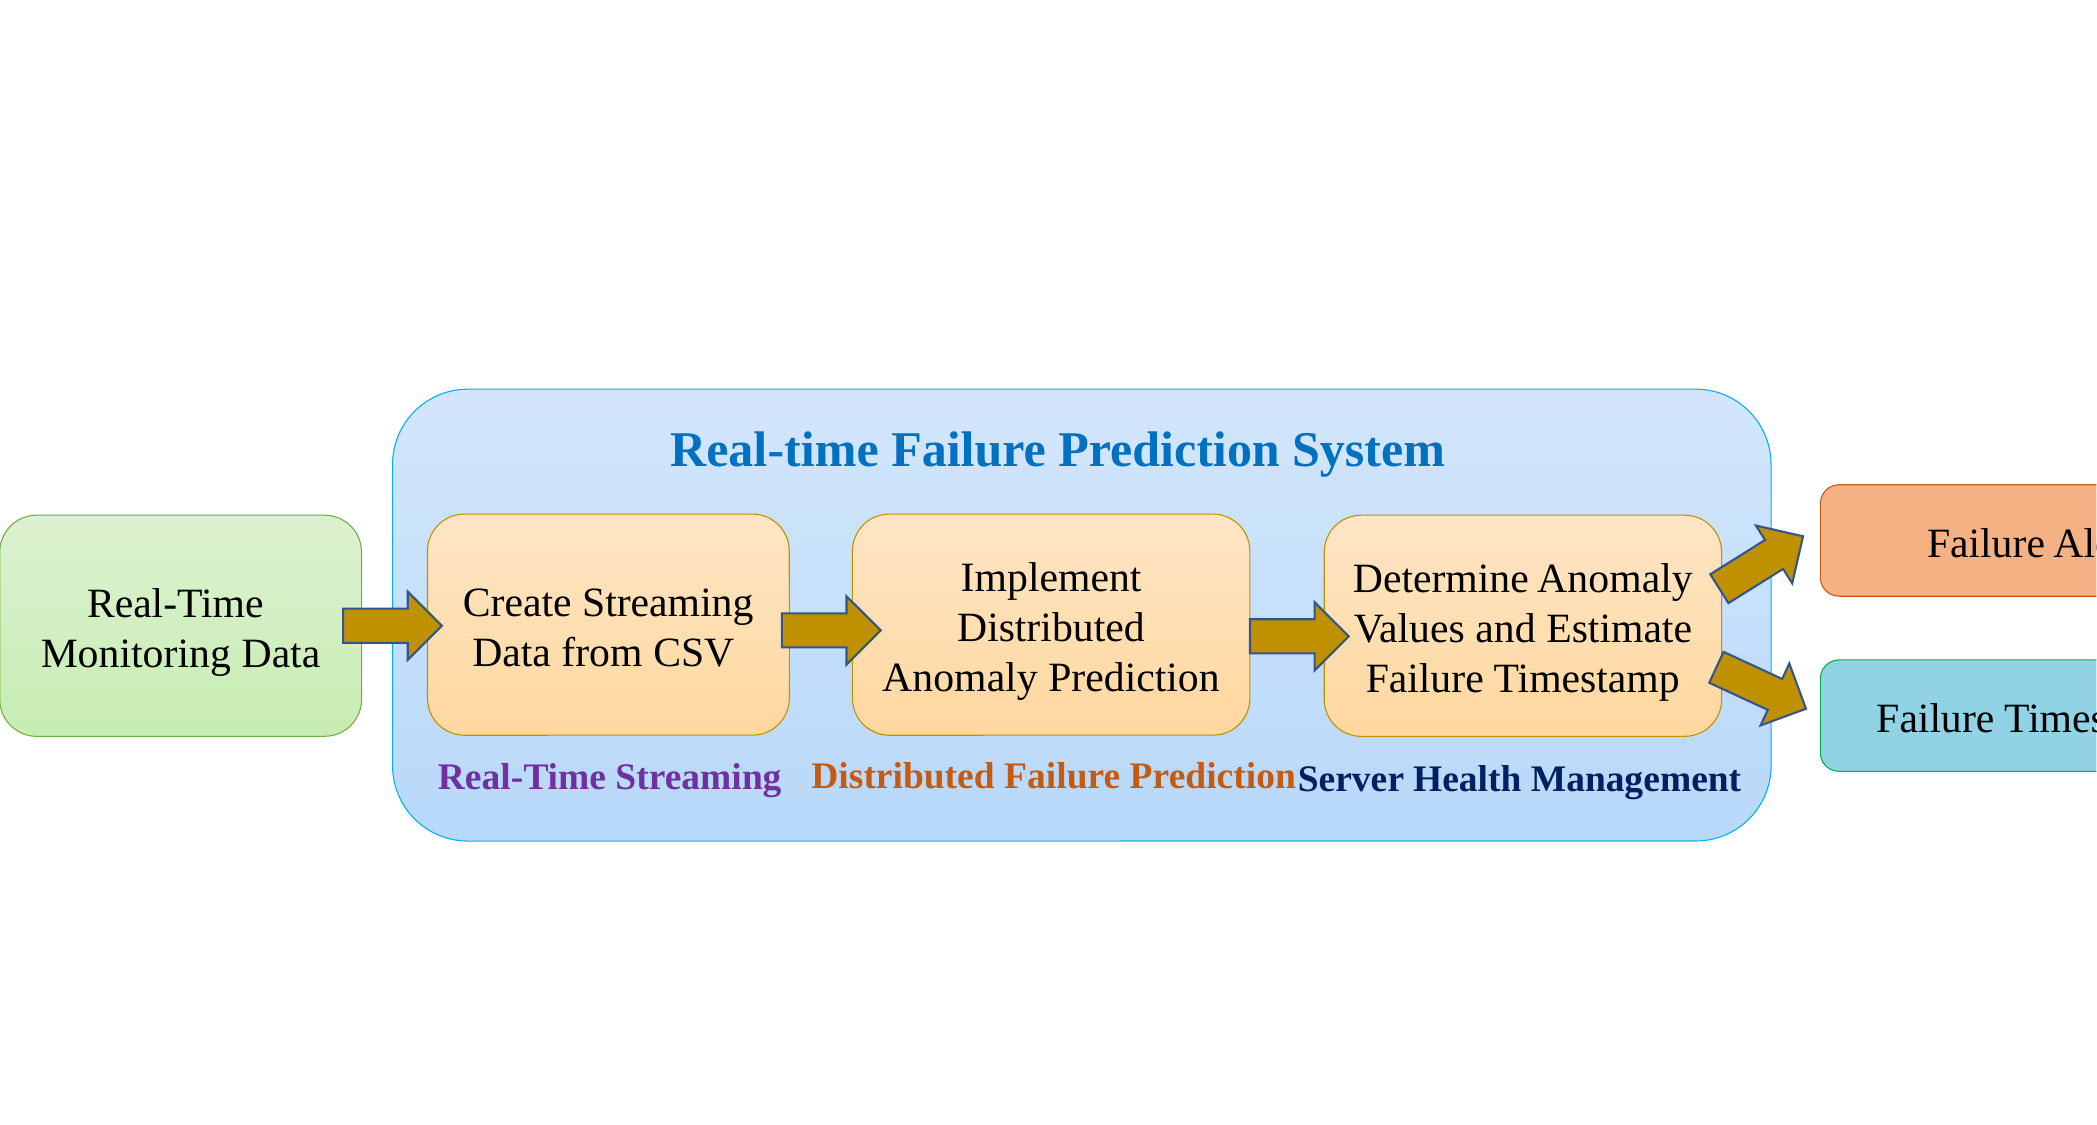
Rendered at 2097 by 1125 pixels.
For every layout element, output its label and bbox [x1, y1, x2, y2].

text_box [0, 389, 2097, 842]
